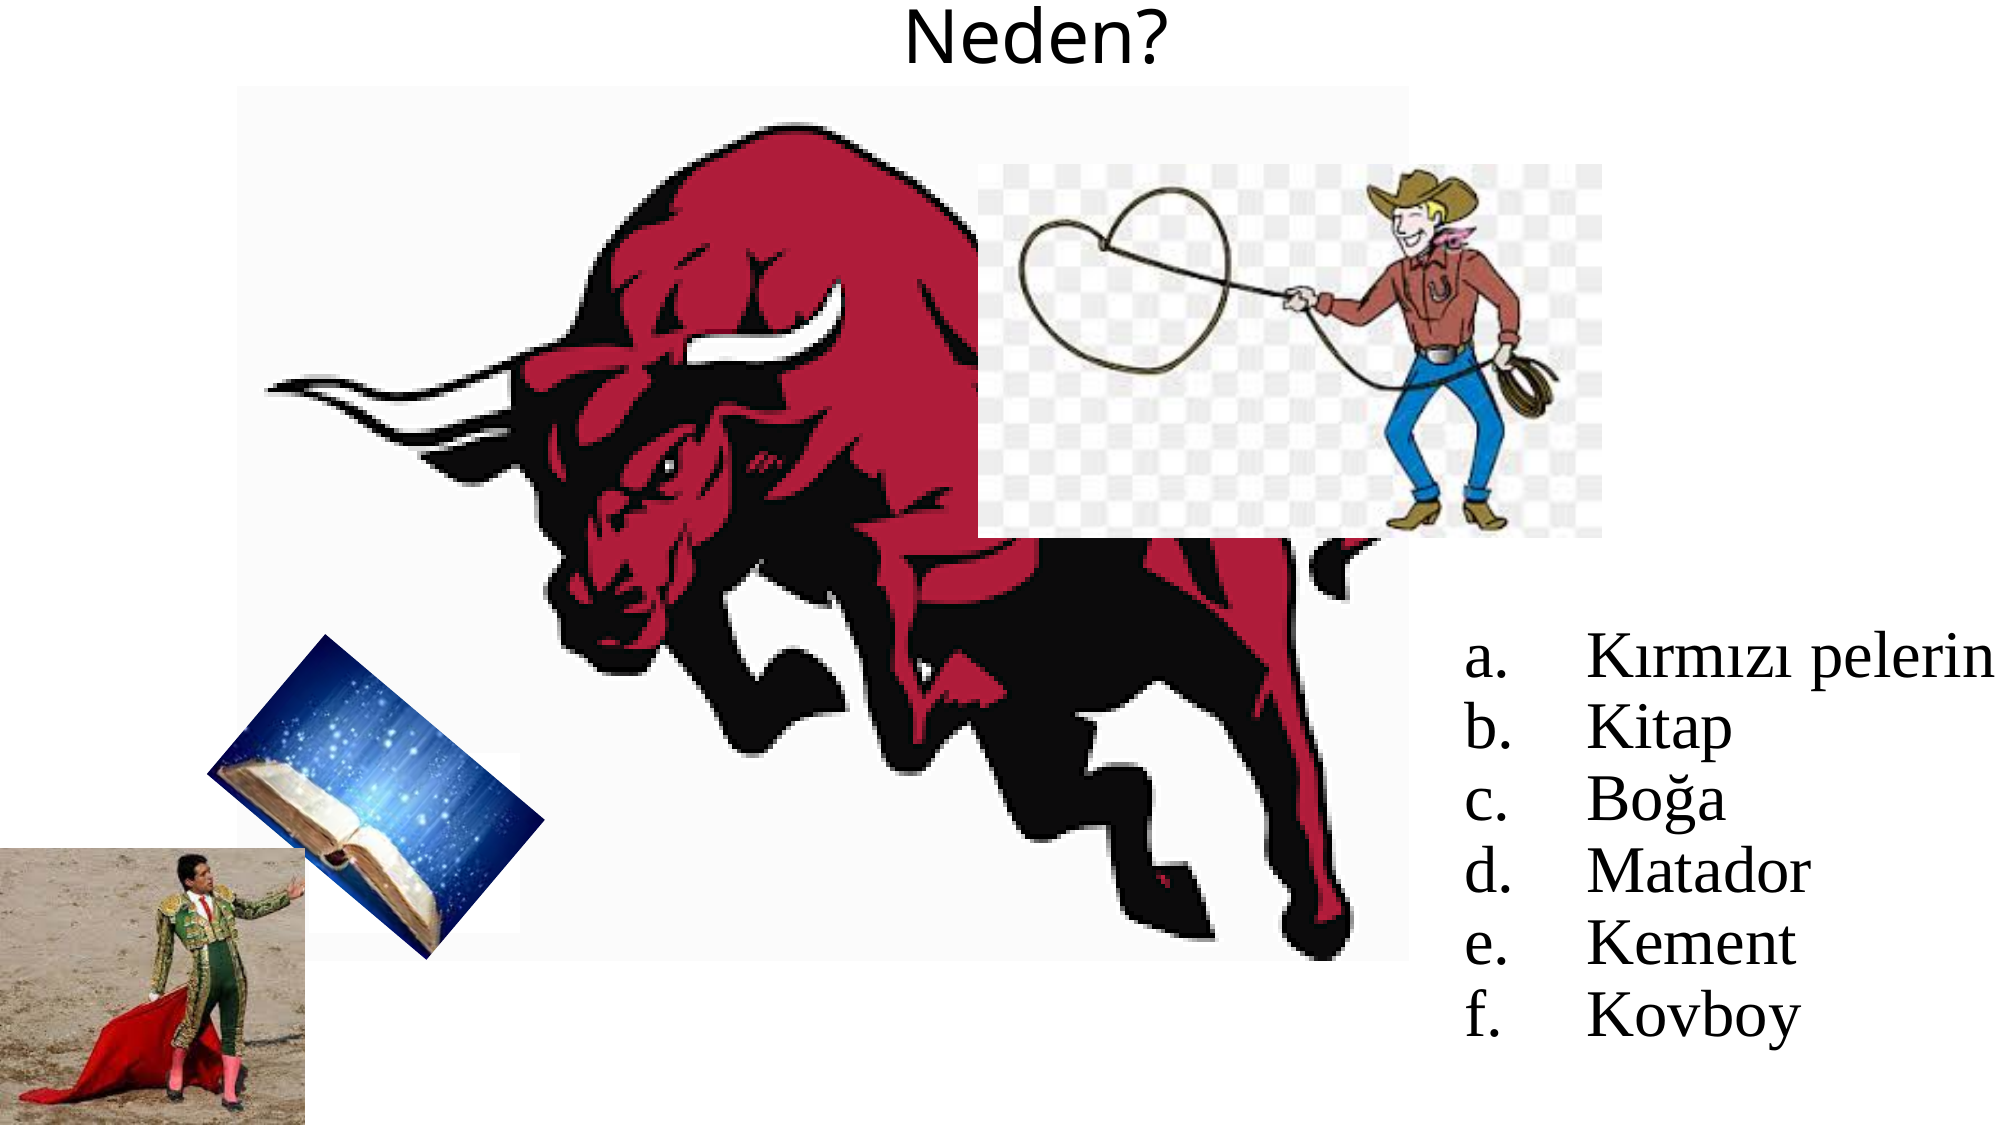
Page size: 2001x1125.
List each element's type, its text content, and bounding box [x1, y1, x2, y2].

title Angajman kurallarını hangi şekil temsil etmektedir? Neden? [31, 0, 2000, 87]
text_box Kırmızı pelerin Kitap Boğa Matador Kement Kovboy [1449, 914, 2000, 1059]
picture [0, 86, 1602, 1125]
